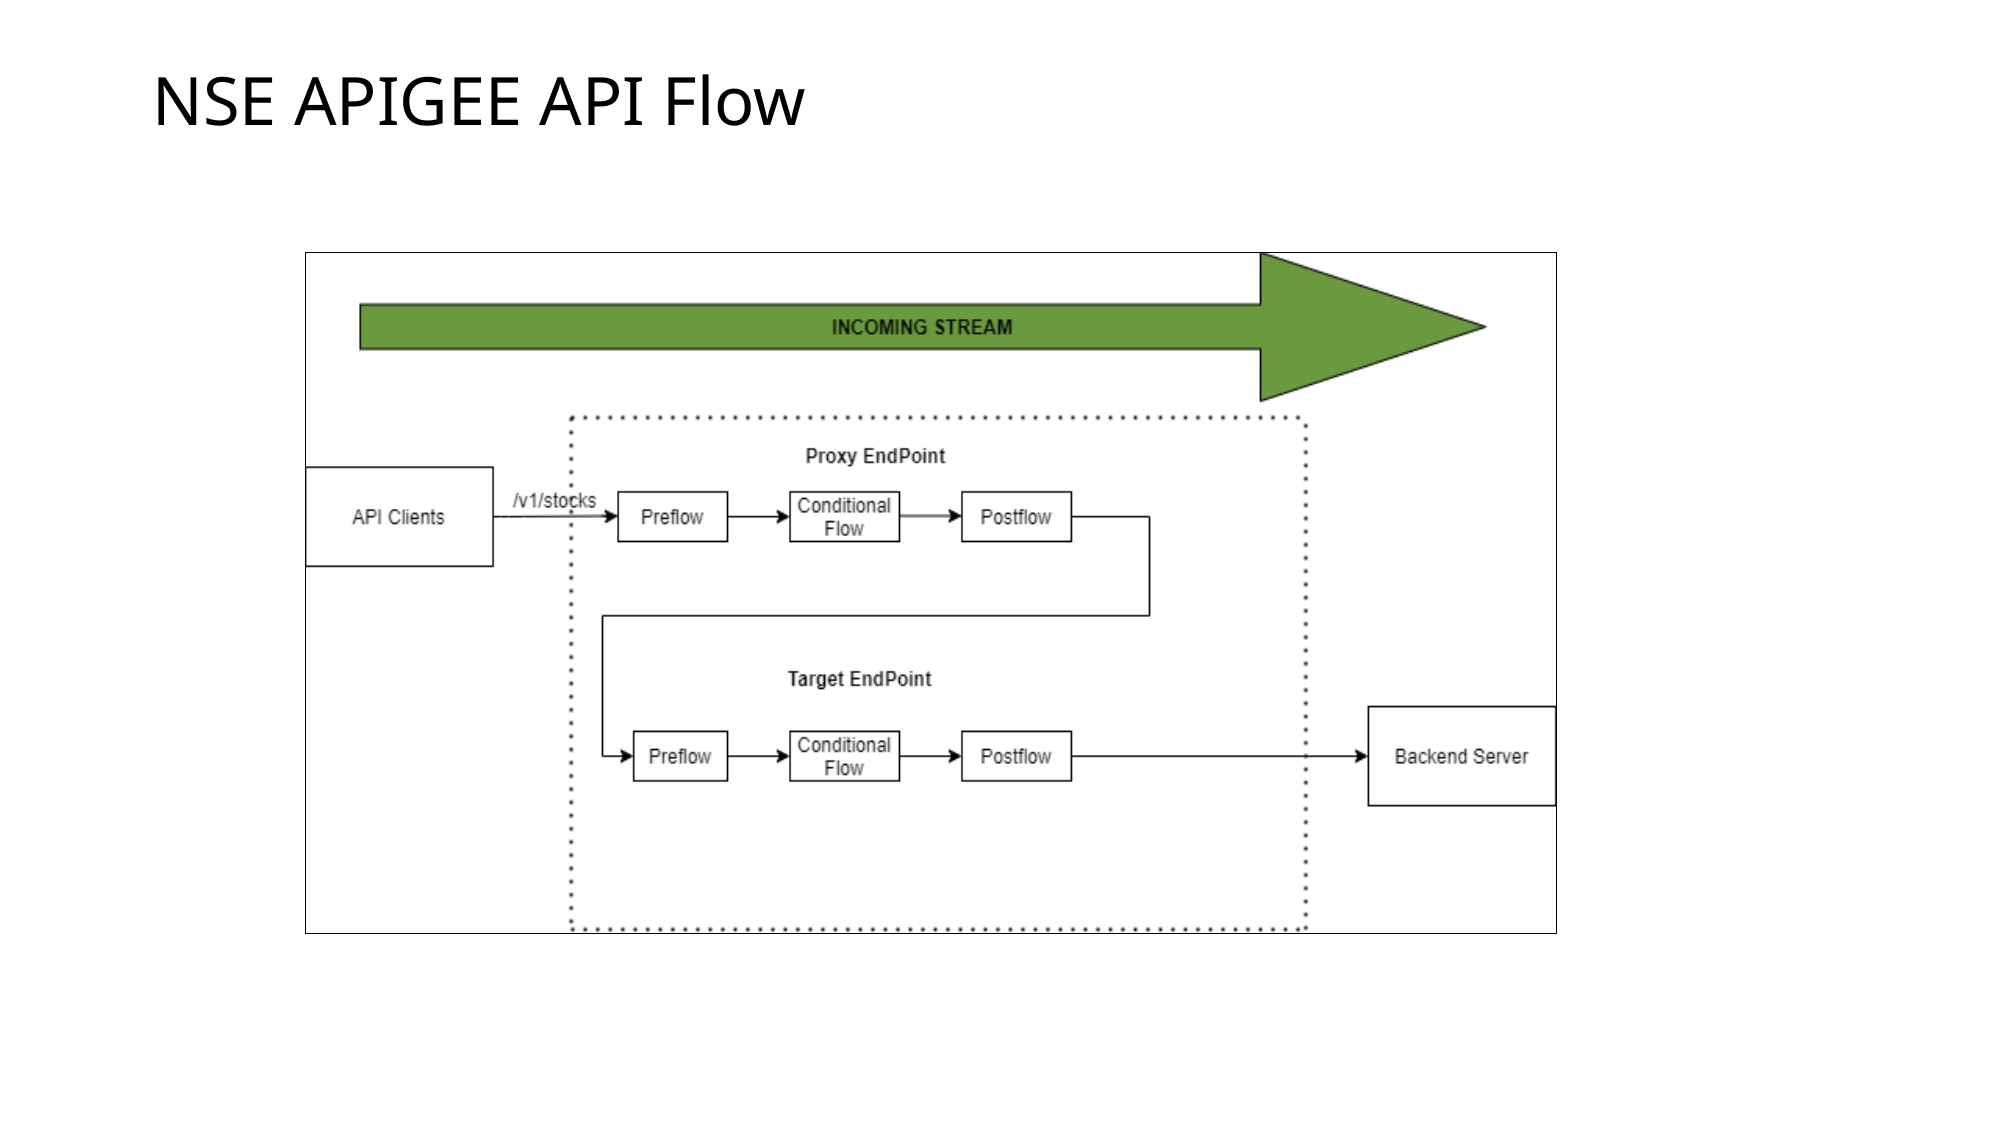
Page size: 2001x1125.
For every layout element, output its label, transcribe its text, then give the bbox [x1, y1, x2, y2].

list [305, 252, 1557, 934]
title NSE APIGEE API Flow [137, 59, 1863, 149]
